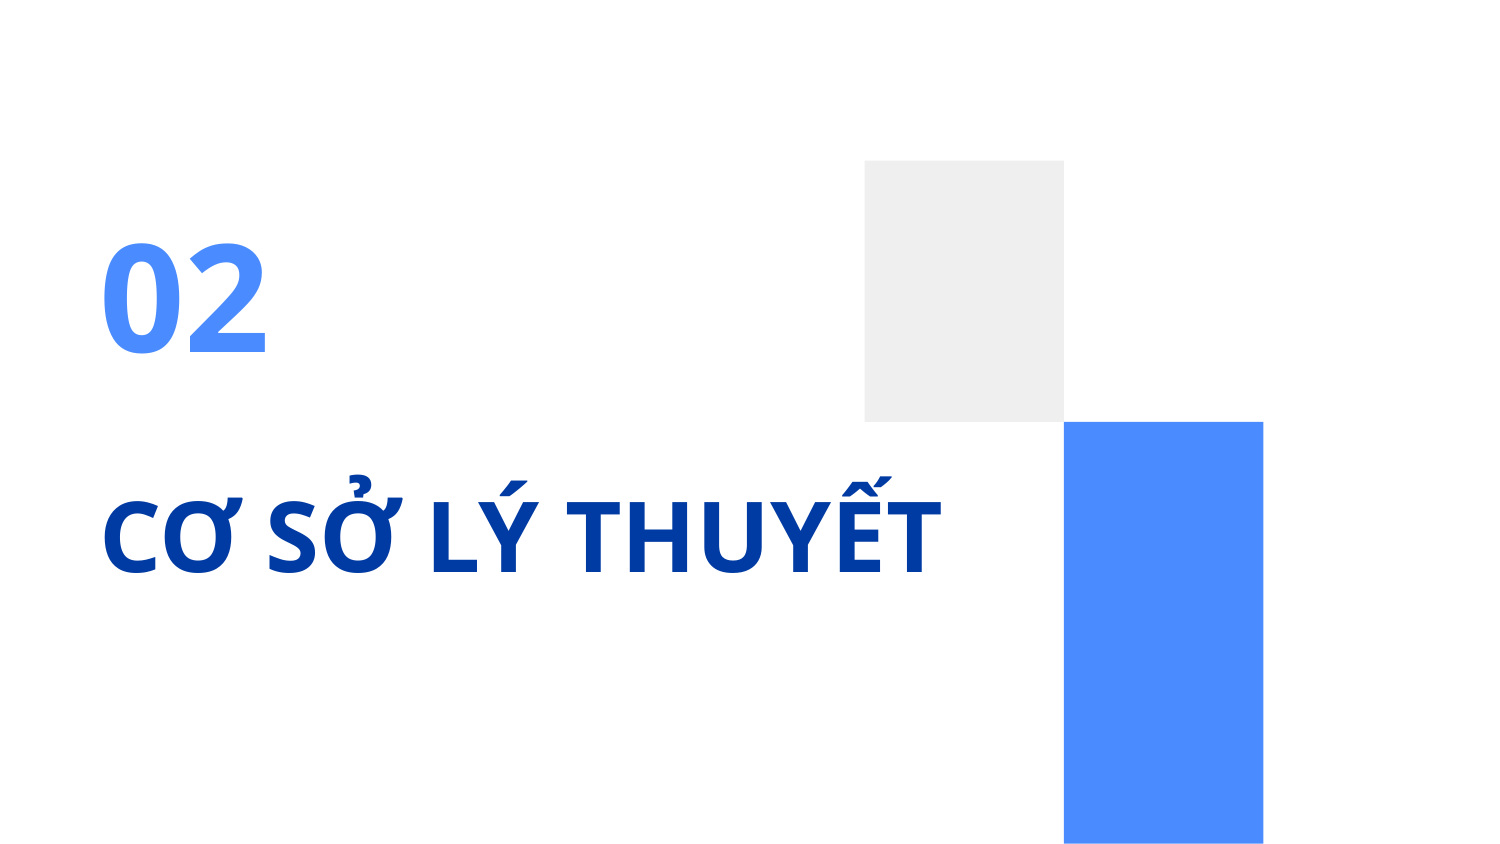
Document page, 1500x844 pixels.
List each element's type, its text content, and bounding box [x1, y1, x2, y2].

title 02 [84, 210, 817, 398]
title CƠ SỞ LÝ THUYẾT [84, 407, 1101, 660]
